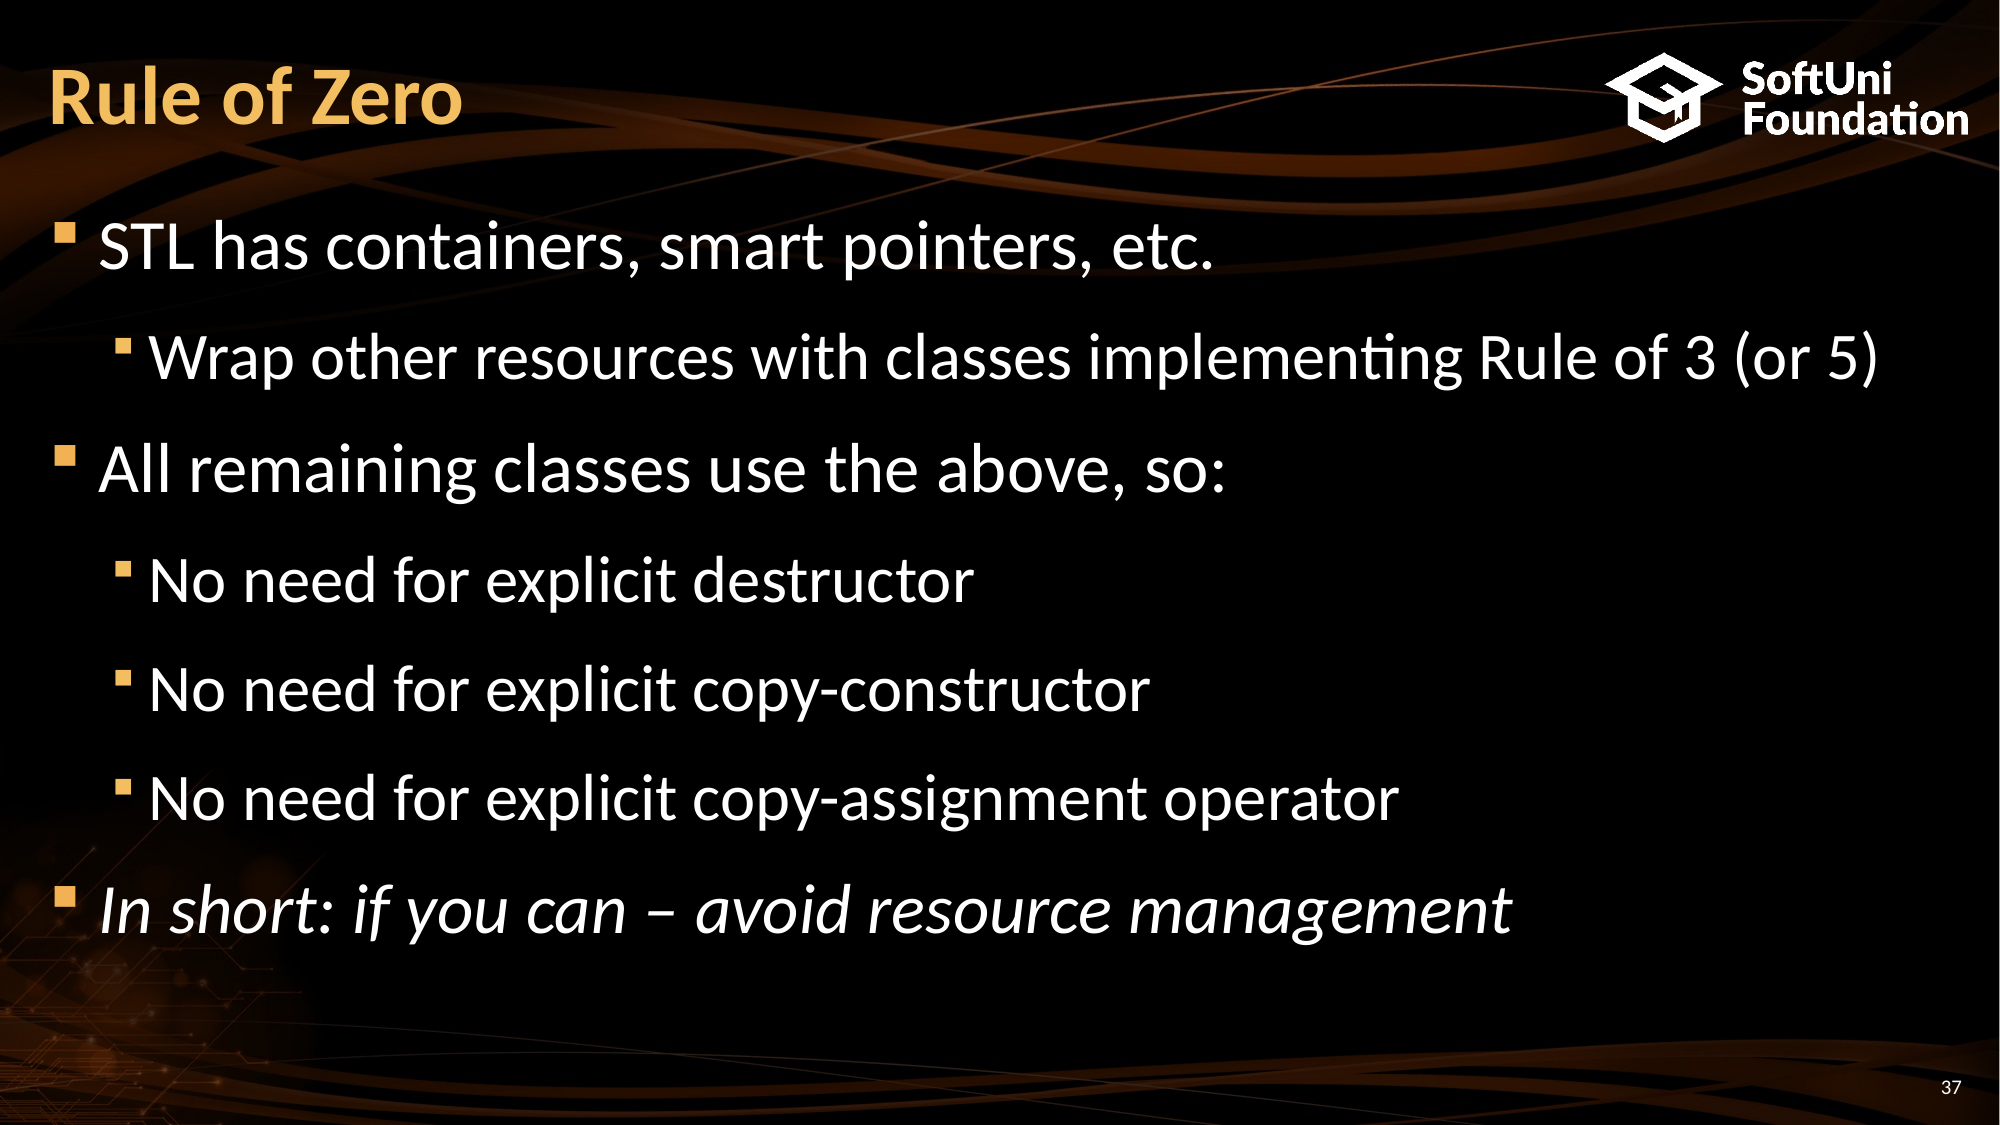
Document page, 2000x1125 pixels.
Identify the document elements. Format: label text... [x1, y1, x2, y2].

title Rule of Zero [30, 6, 1602, 189]
picture [0, 0, 2000, 1125]
list STL has containers, smart pointers, etc. Wrap other resources with classes implementing Rule of 3 (or 5) All remaining classes use the above, so: No need for explicit destructor No need for explicit copy-constructor No need for explicit copy-assignment operator In short: if you can – avoid resource management [31, 188, 1968, 1103]
